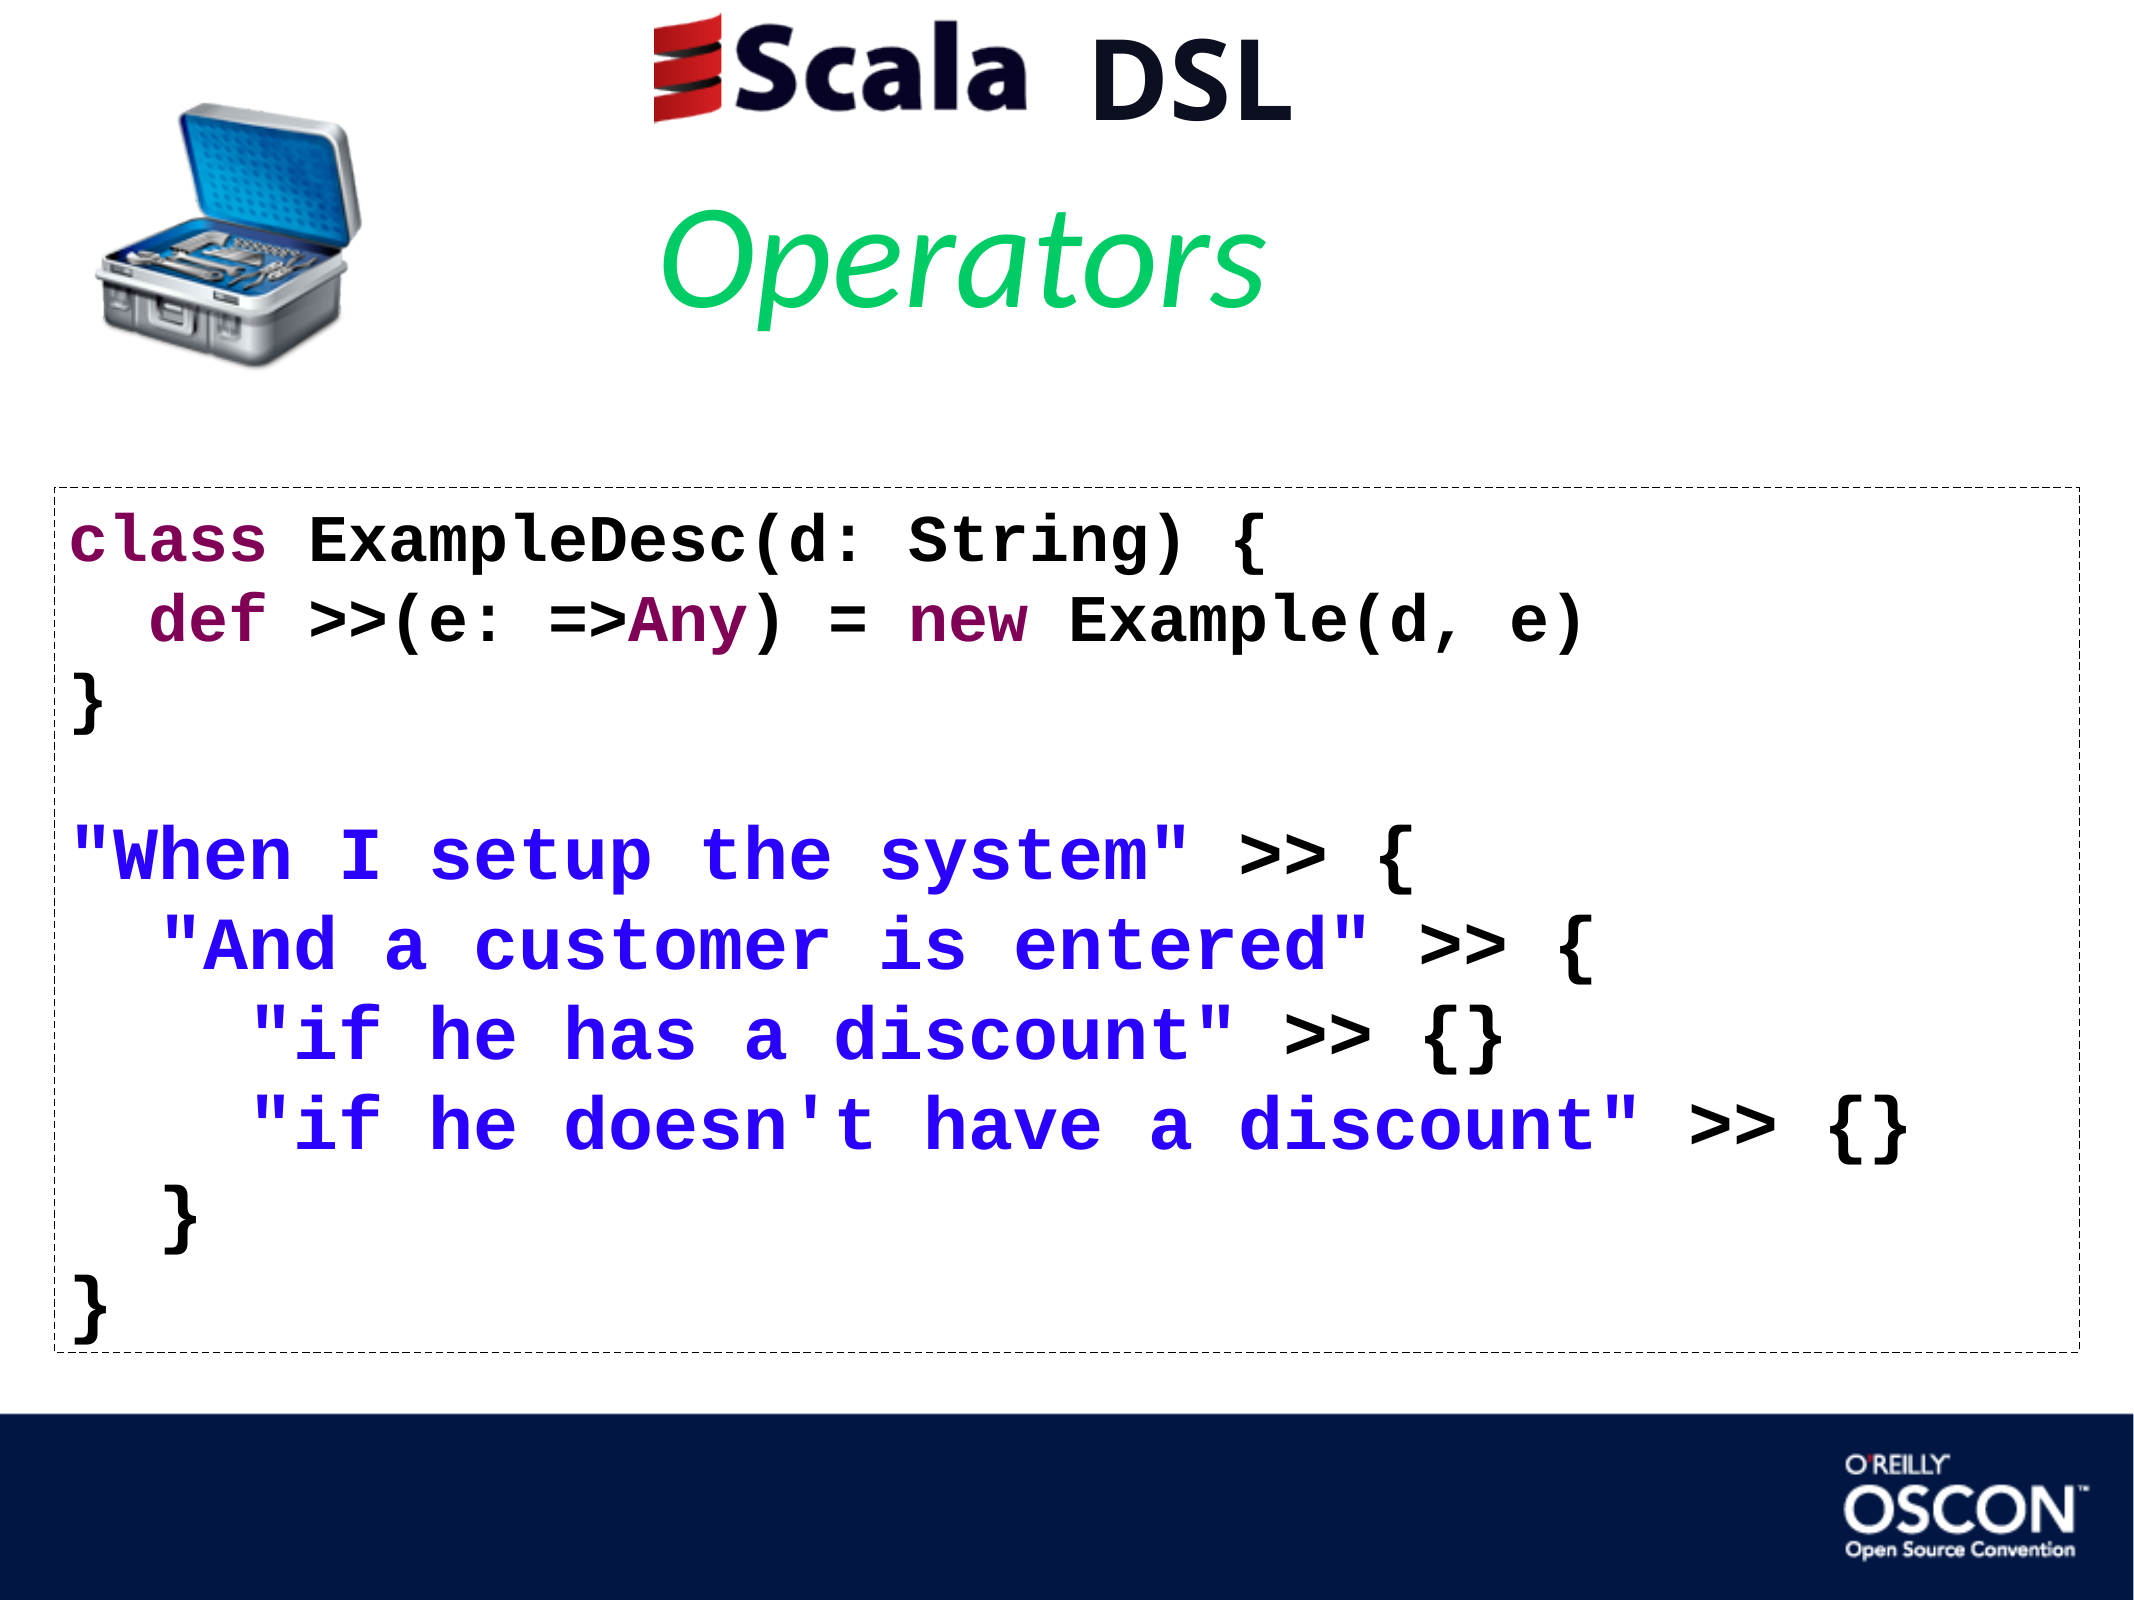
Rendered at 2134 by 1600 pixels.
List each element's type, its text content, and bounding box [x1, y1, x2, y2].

text_box class ExampleDesc(d: String) { def >>(e: =>Any) = new Example(d, e) } "When I setup the system" >> { "And a customer is entered" >> { "if he has a discount" >> {} "if he doesn't have a discount" >> {} } } [54, 487, 2080, 1353]
title DSL [91, 0, 2134, 151]
picture [0, 0, 2134, 1600]
text_box Operators [642, 149, 1284, 345]
picture [653, 12, 1029, 125]
